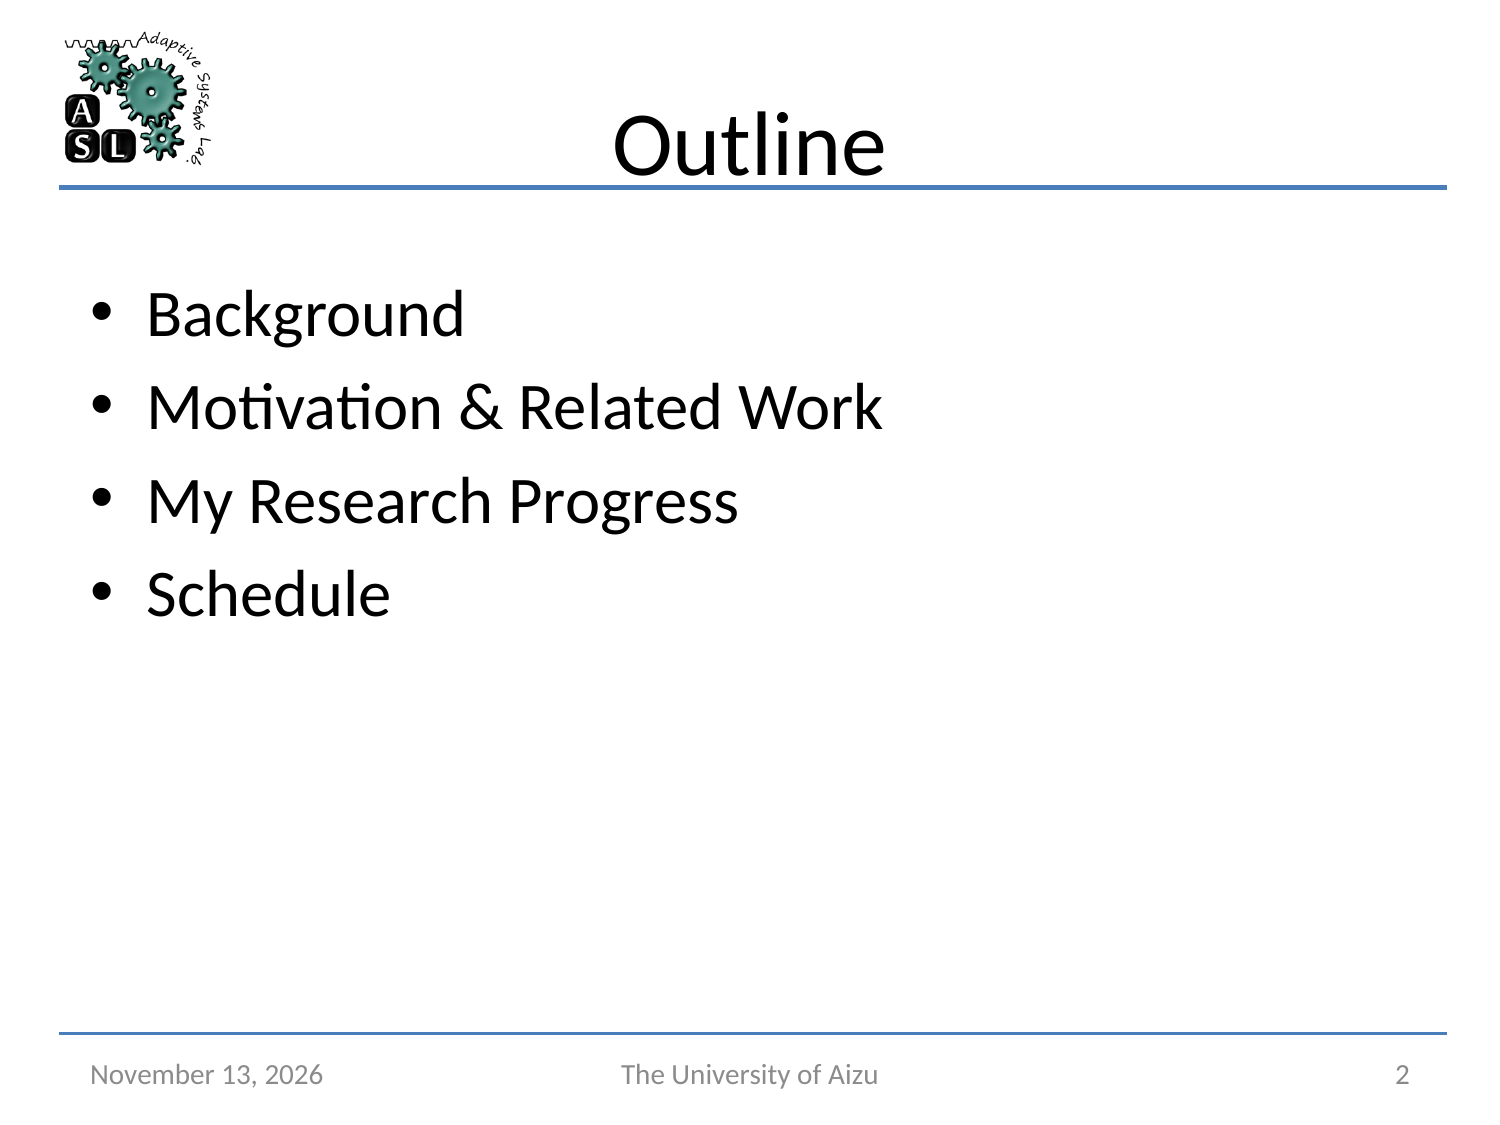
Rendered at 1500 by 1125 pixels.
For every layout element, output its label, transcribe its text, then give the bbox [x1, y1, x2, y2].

footer The University of Aizu [512, 1042, 988, 1103]
picture [58, 30, 211, 169]
title Outline [75, 45, 1425, 233]
slide_number 2 [1074, 1042, 1425, 1103]
list Background Motivation & Related Work My Research Progress Schedule [75, 262, 1425, 1005]
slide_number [75, 1042, 425, 1103]
